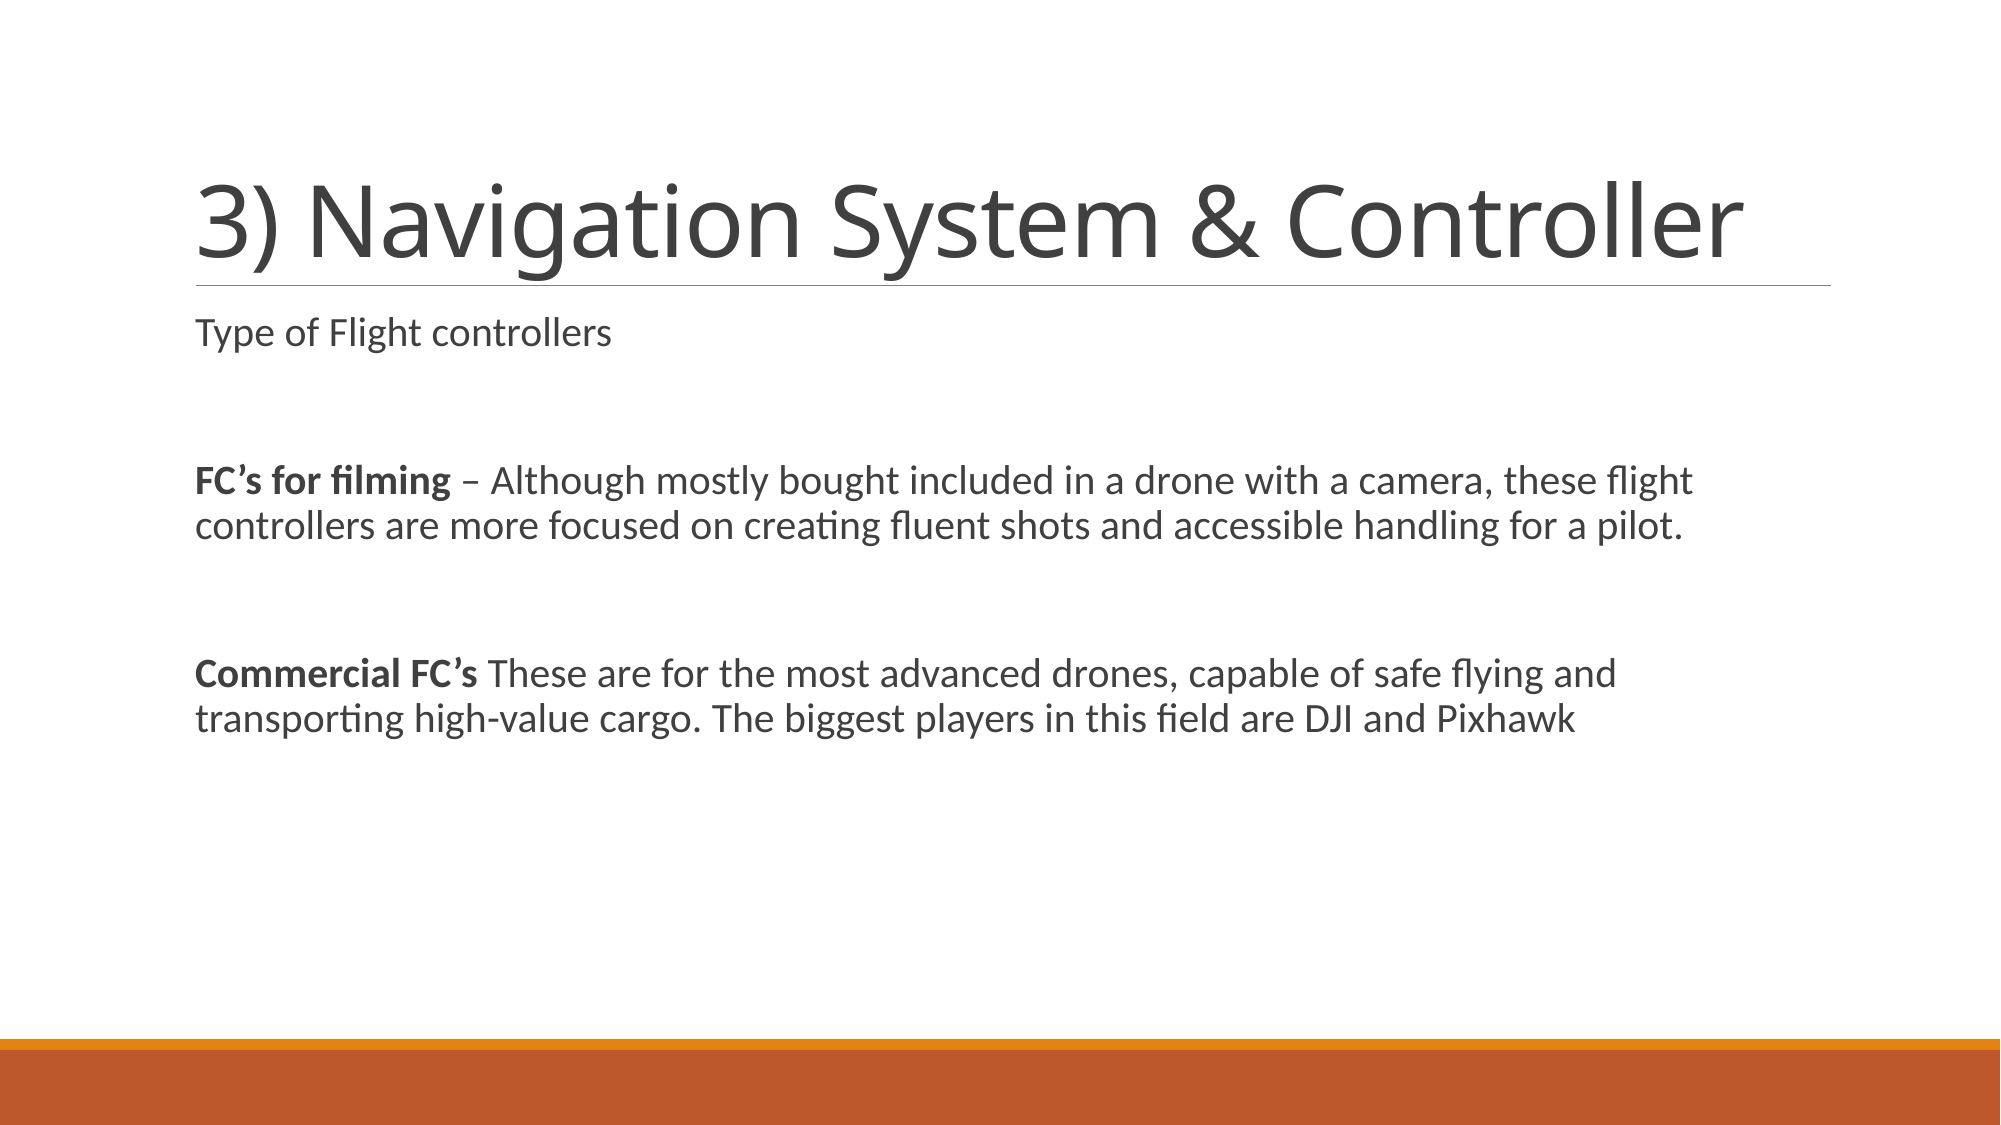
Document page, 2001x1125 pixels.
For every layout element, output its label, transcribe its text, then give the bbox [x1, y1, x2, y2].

title 3) Navigation System & Controller [180, 47, 1830, 285]
list Type of Flight controllers FC’s for filming – Although mostly bought included in a drone with a camera, these flight controllers are more focused on creating fluent shots and accessible handling for a pilot. Commercial FC’s These are for the most advanced drones, capable of safe flying and transporting high-value cargo. The biggest players in this field are DJI and Pixhawk [180, 302, 1830, 963]
